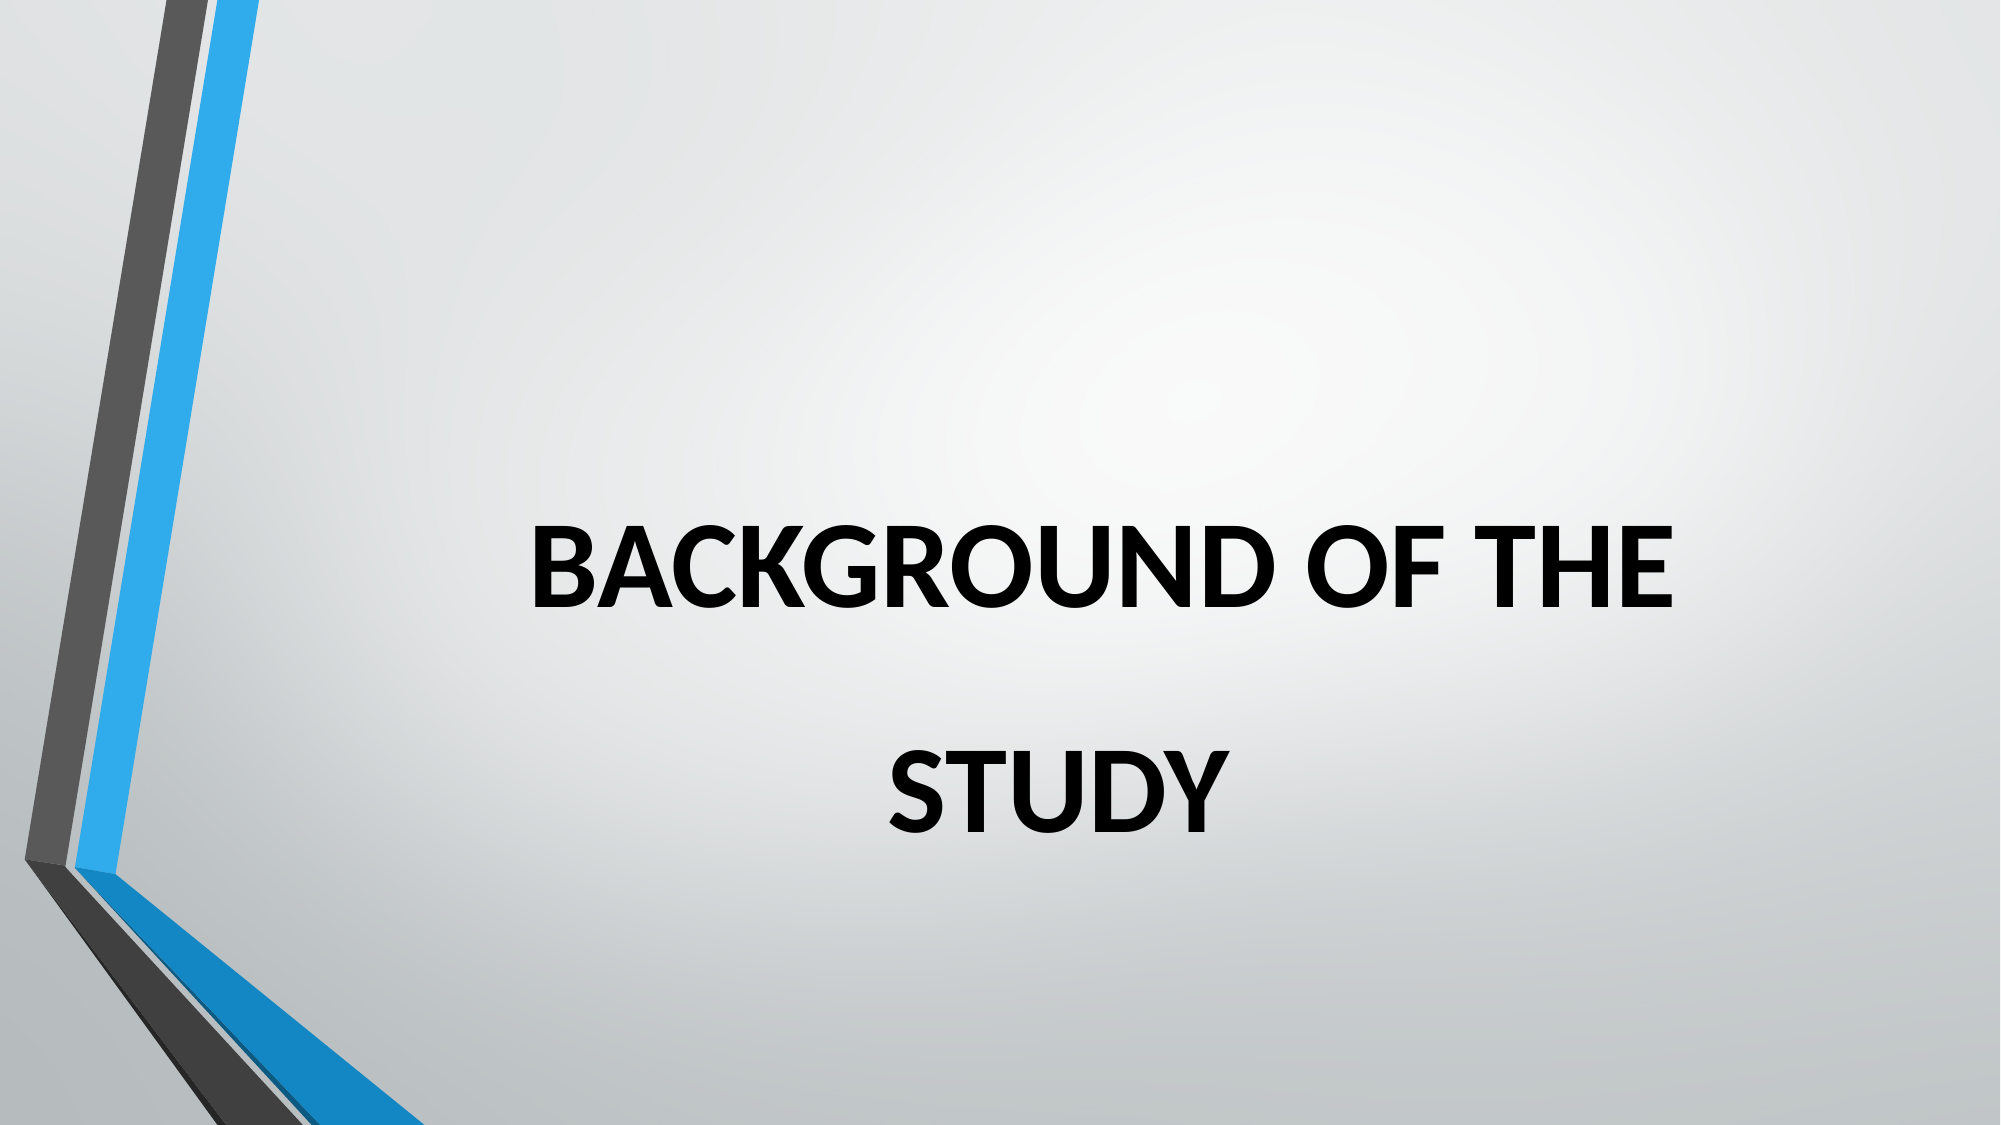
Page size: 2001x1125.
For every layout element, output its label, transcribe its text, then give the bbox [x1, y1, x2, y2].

text_box BACKGROUND OF THE STUDY [284, 400, 1833, 640]
